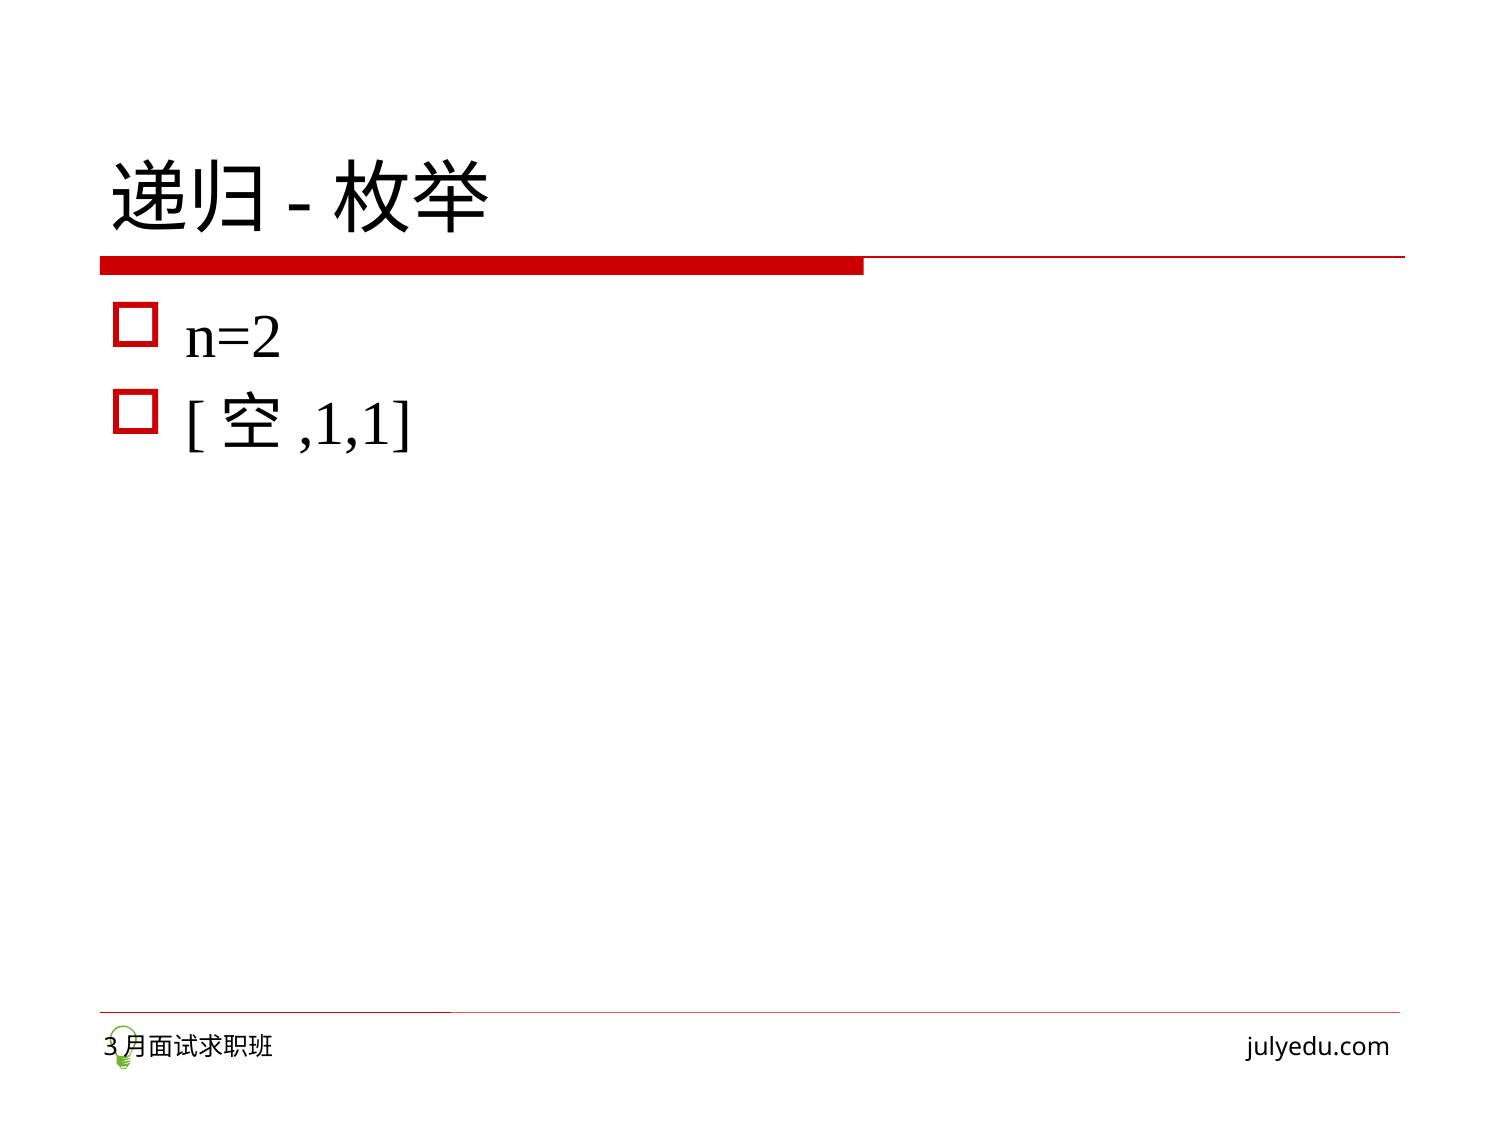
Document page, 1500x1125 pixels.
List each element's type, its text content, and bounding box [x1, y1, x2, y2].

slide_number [88, 1023, 414, 1102]
list n=2 [空,1,1] [92, 287, 1406, 988]
title 递归-枚举 [94, 50, 1407, 250]
slide_number julyedu.com [1080, 1023, 1406, 1102]
